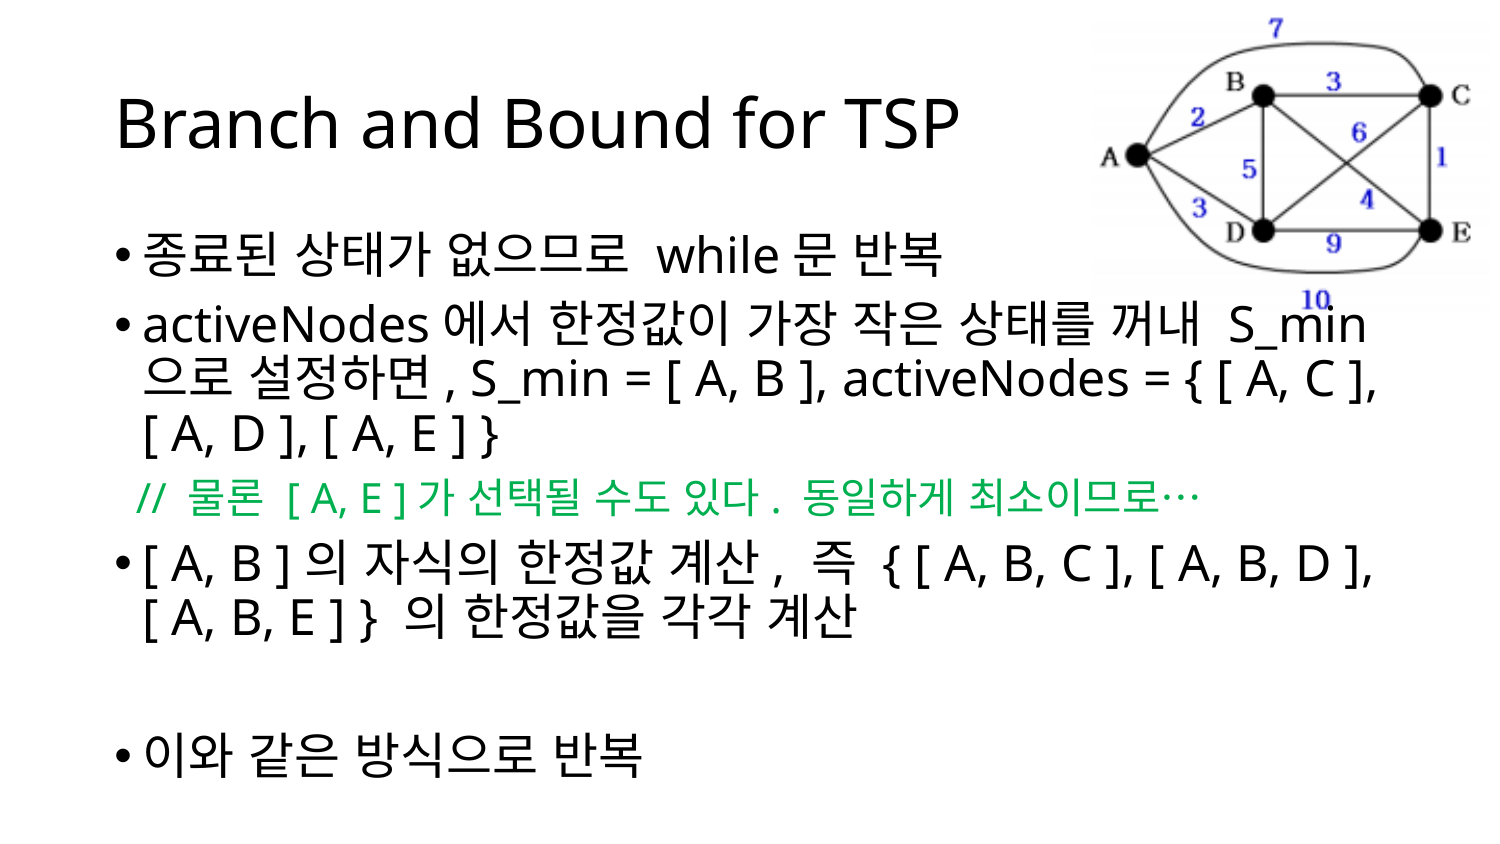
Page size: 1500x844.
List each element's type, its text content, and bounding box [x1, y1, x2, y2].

picture [1092, 8, 1496, 316]
list 종료된 상태가 없으므로 while문 반복 activeNodes에서 한정값이 가장 작은 상태를 꺼내 S_min으로 설정하면, S_min = [ A, B ], activeNodes = { [ A, C ], [ A, D ], [ A, E ] } // 물론 [ A, E ]가 선택될 수도 있다. 동일하게 최소이므로… [ A, B ]의 자식의 한정값 계산, 즉 { [ A, B, C ], [ A, B, D ], [ A, B, E ] } 의 한정값을 각각 계산 이와 같은 방식으로 반복 [103, 224, 1397, 844]
title Branch and Bound for TSP [103, 44, 1092, 208]
